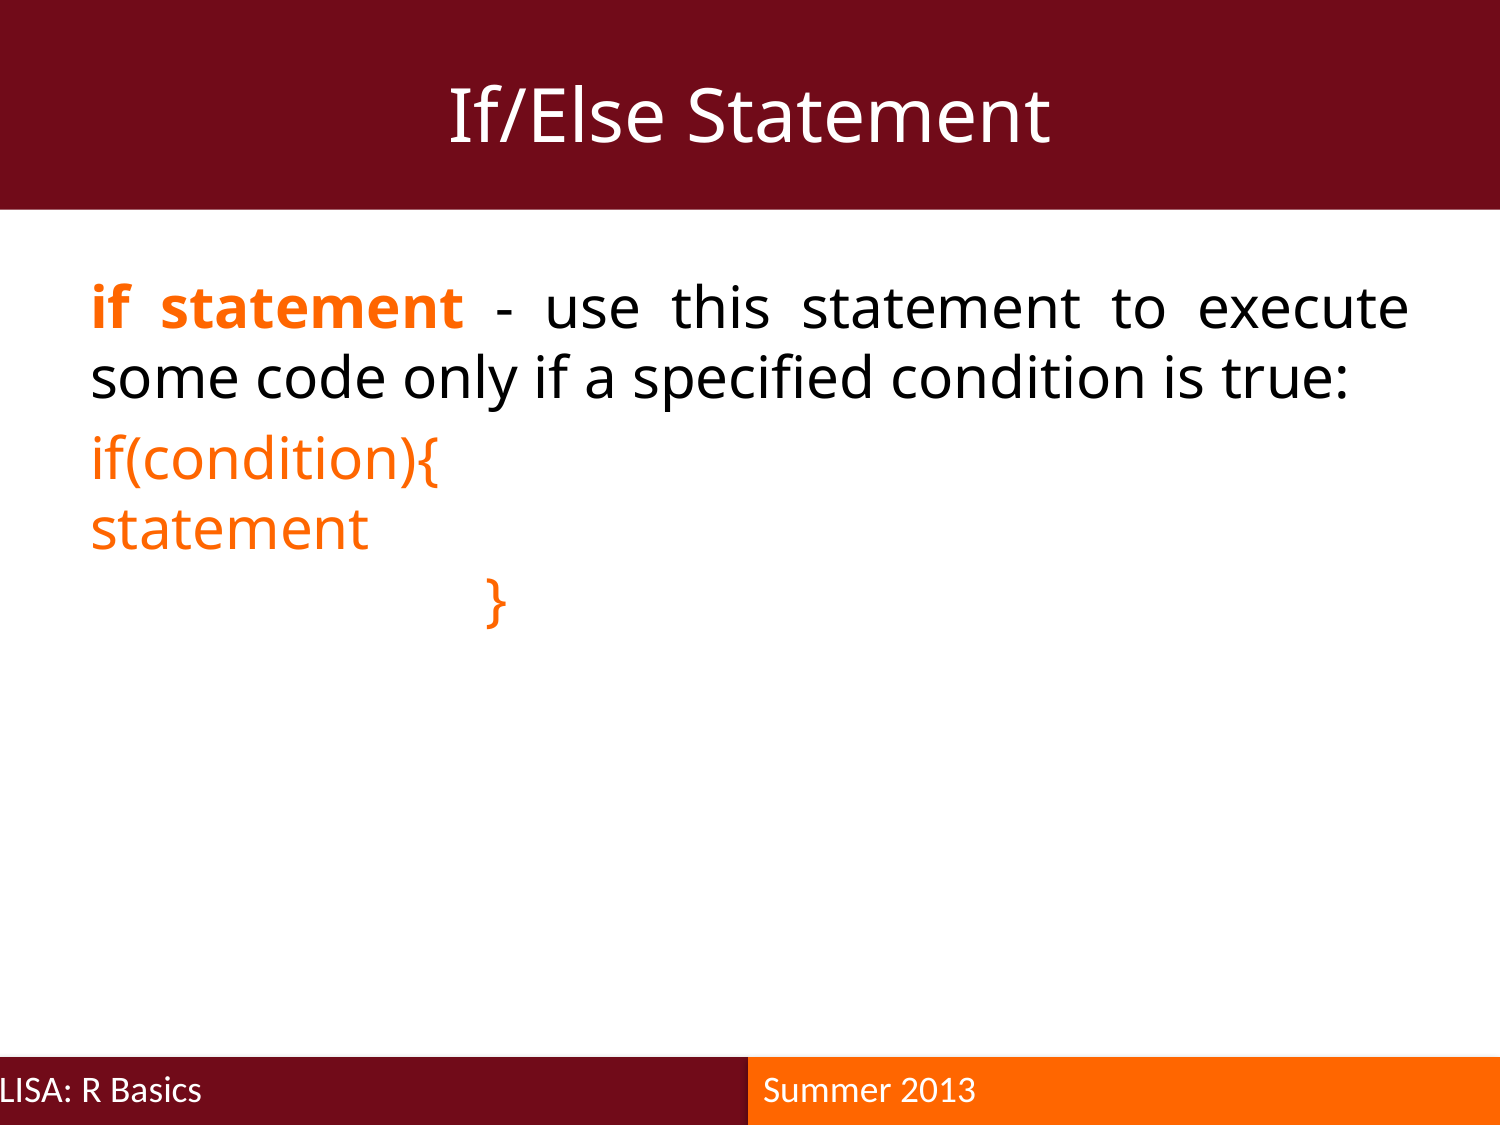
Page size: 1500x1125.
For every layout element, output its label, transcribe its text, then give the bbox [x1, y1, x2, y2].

list if statement - use this statement to execute some code only if a specified condition is true: if(condition){ statement } [75, 262, 1425, 1005]
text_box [0, 1057, 1500, 1125]
text_box If/Else Statement [0, 0, 1500, 210]
